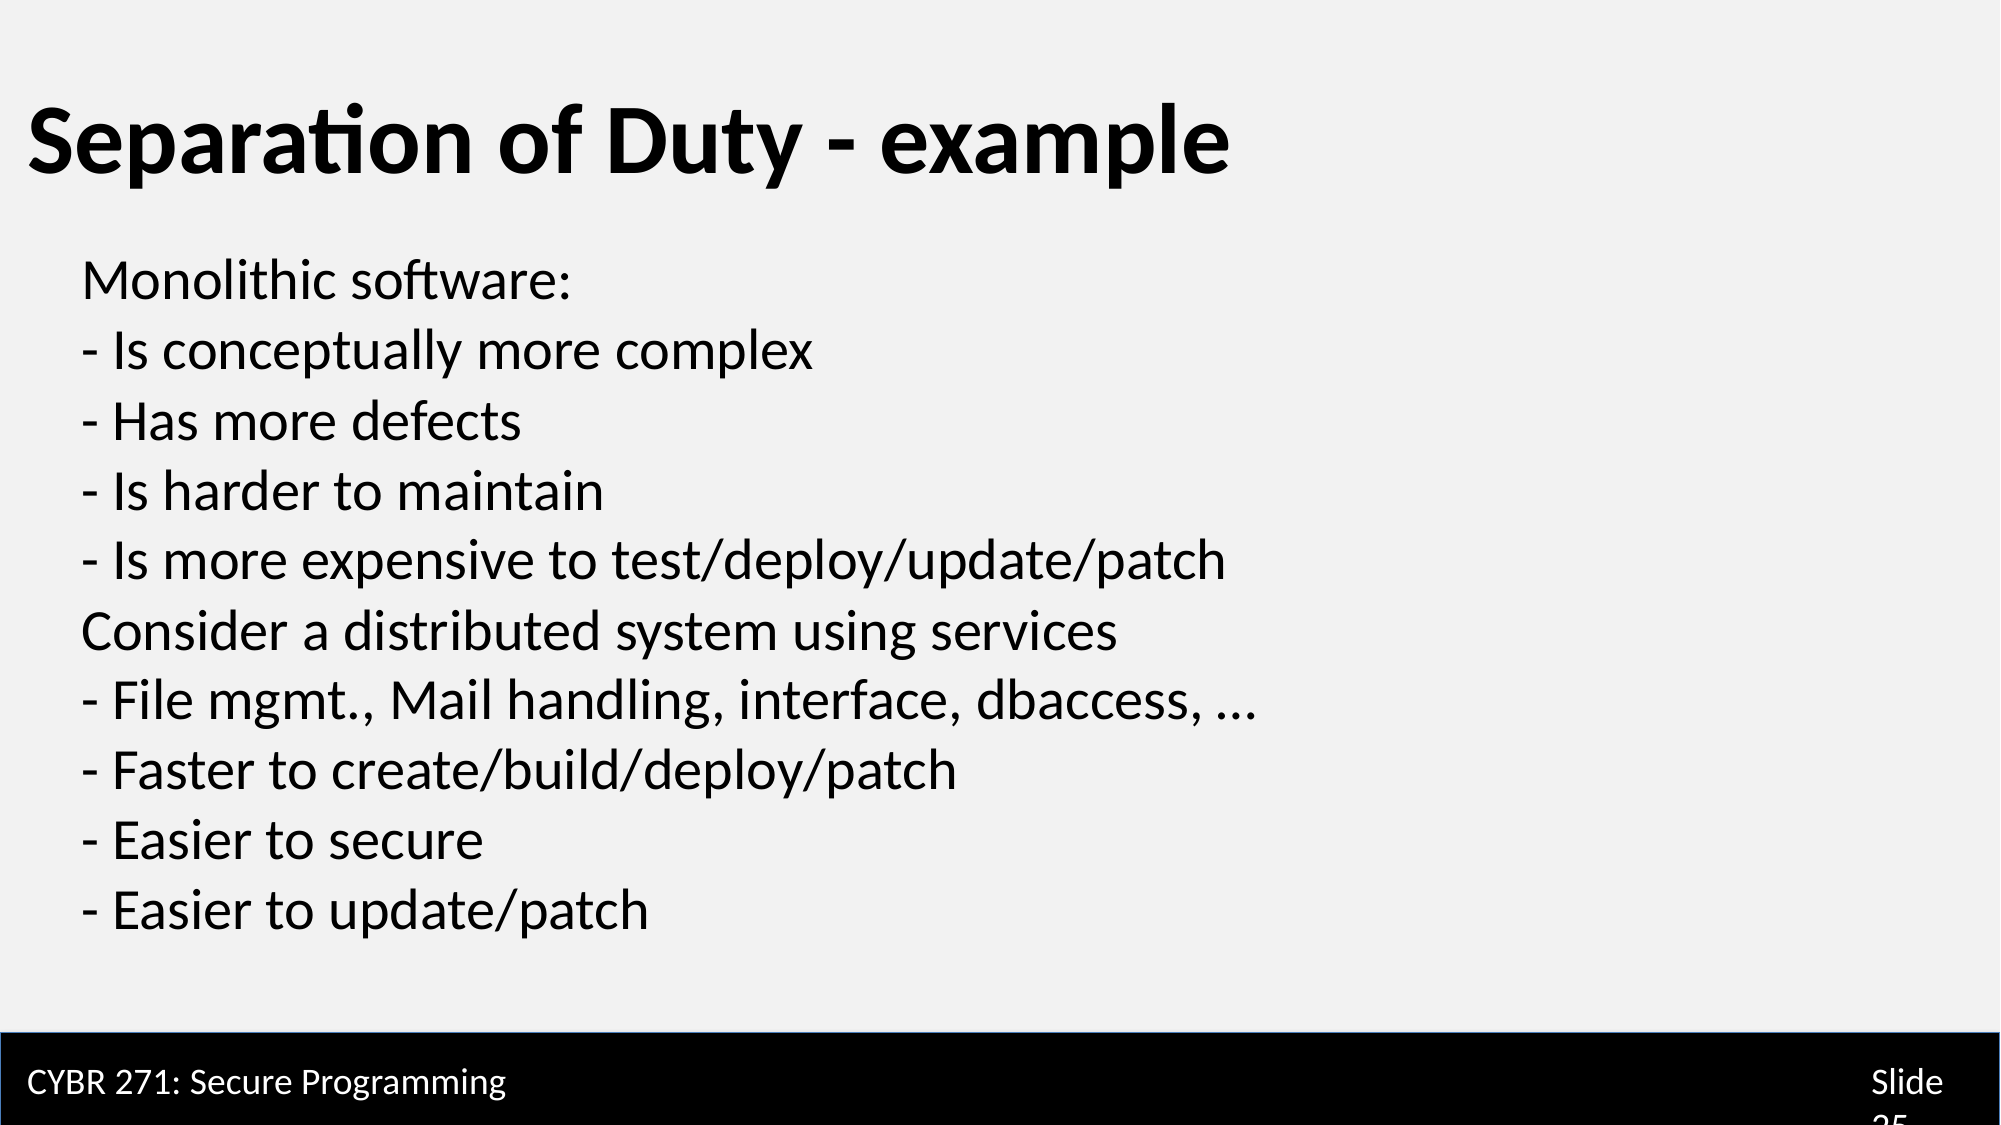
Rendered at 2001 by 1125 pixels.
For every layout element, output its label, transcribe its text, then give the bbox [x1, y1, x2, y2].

text_box Monolithic software: - Is conceptually more complex - Has more defects - Is harder to maintain - Is more expensive to test/deploy/update/patch Consider a distributed system using services - File mgmt., Mail handling, interface, dbaccess, … - Faster to create/build/deploy/patch - Easier to secure - Easier to update/patch [66, 234, 1857, 949]
text_box Separation of Duty - example [12, 65, 1889, 201]
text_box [0, 1032, 2000, 1125]
